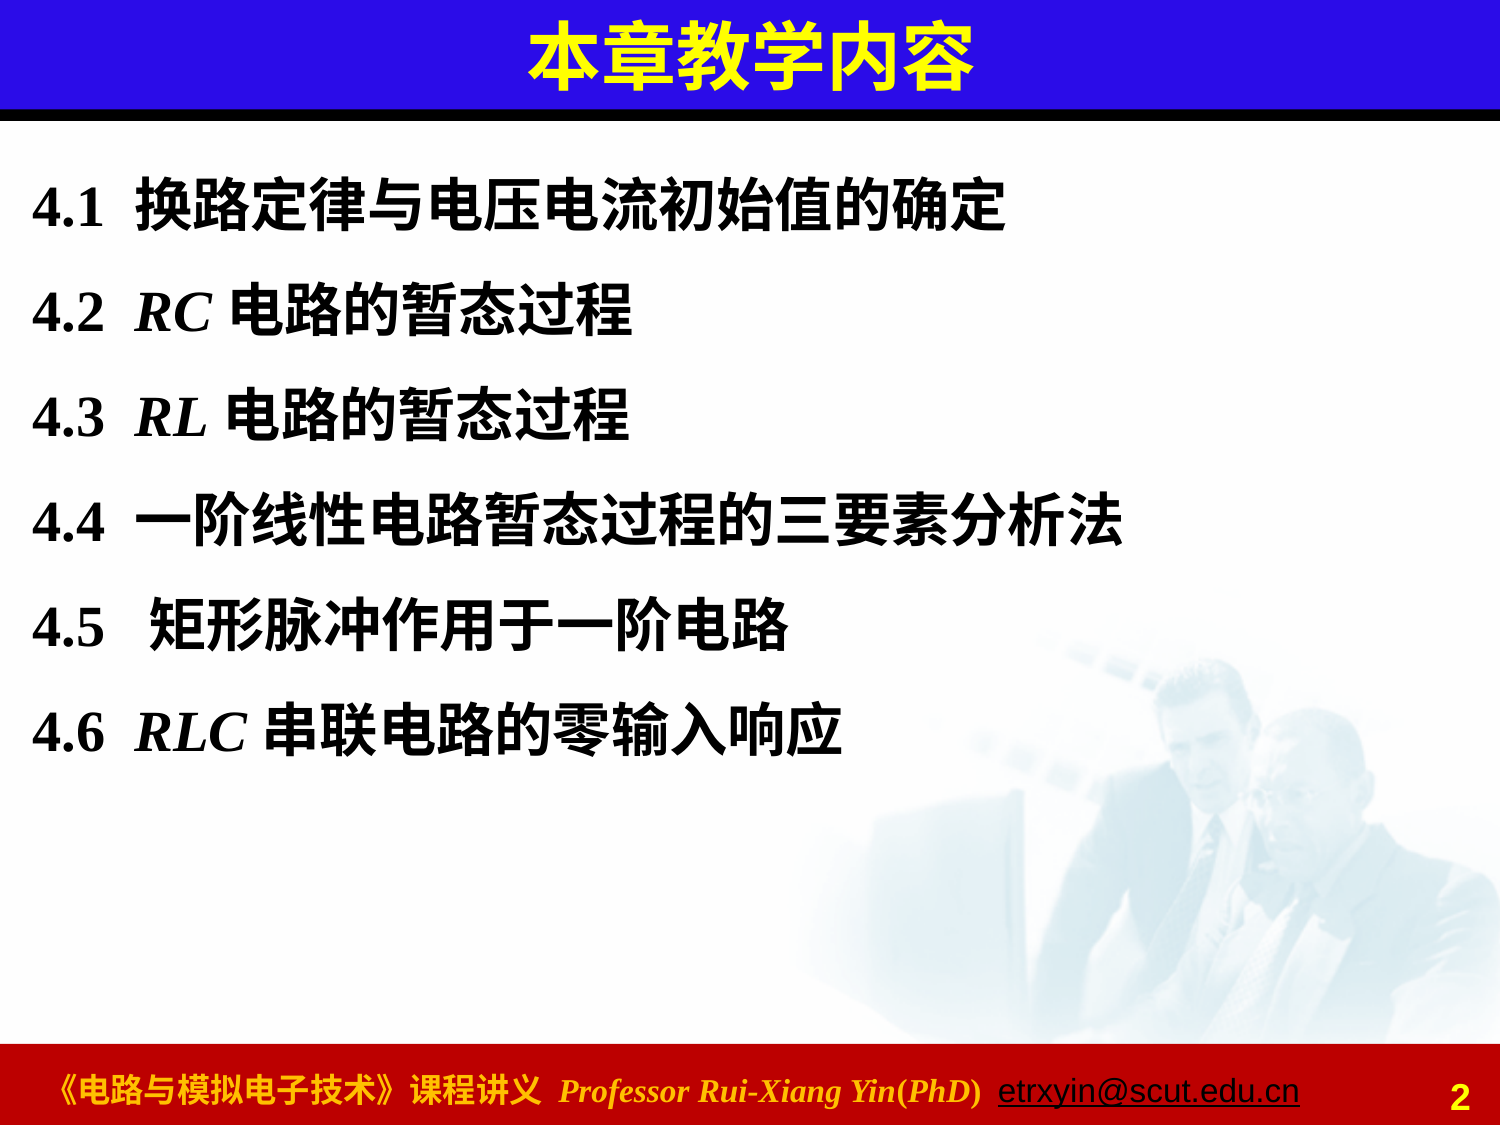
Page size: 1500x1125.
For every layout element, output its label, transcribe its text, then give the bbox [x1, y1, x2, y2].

list 4.1 换路定律与电压电流初始值的确定 4.2 RC电路的暂态过程 4.3 RL电路的暂态过程 4.4 一阶线性电路暂态过程的三要素分析法 4.5 矩形脉冲作用于一阶电路 4.6 RLC串联电路的零输入响应 [17, 125, 1477, 1035]
picture [0, 121, 1500, 1043]
slide_number 2 [1344, 1065, 1486, 1113]
title 本章教学内容 [0, 0, 1500, 110]
